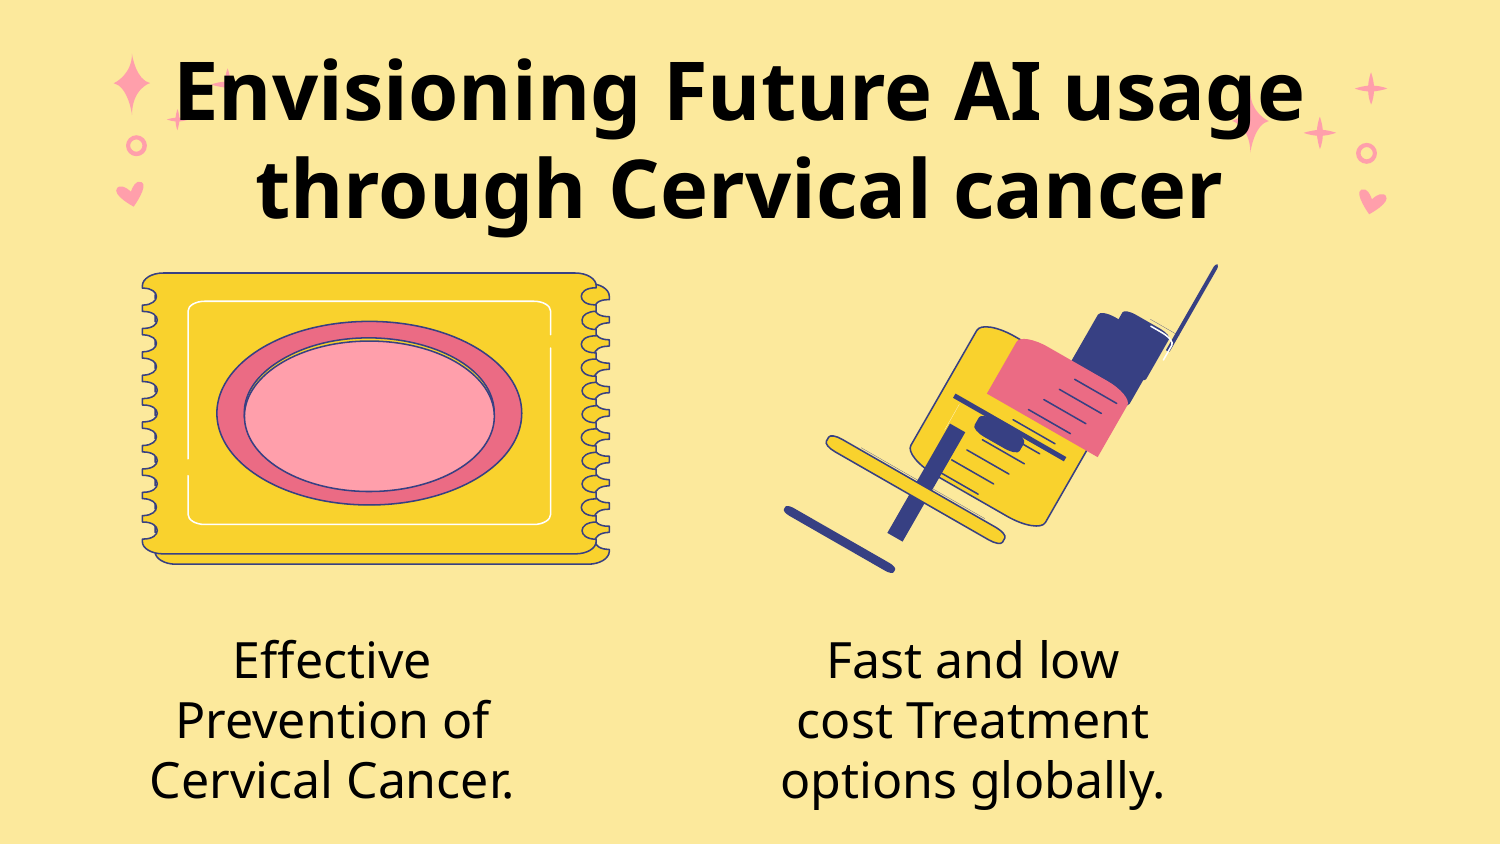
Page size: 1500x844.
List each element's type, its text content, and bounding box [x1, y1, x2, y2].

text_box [778, 263, 1262, 556]
subtitle Fast and low cost Treatment options globally. [759, 613, 1188, 725]
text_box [141, 272, 610, 565]
title Envisioning Future AI usage through Cervical cancer [0, 88, 1480, 151]
subtitle Effective Prevention of Cervical Cancer. [118, 613, 547, 725]
